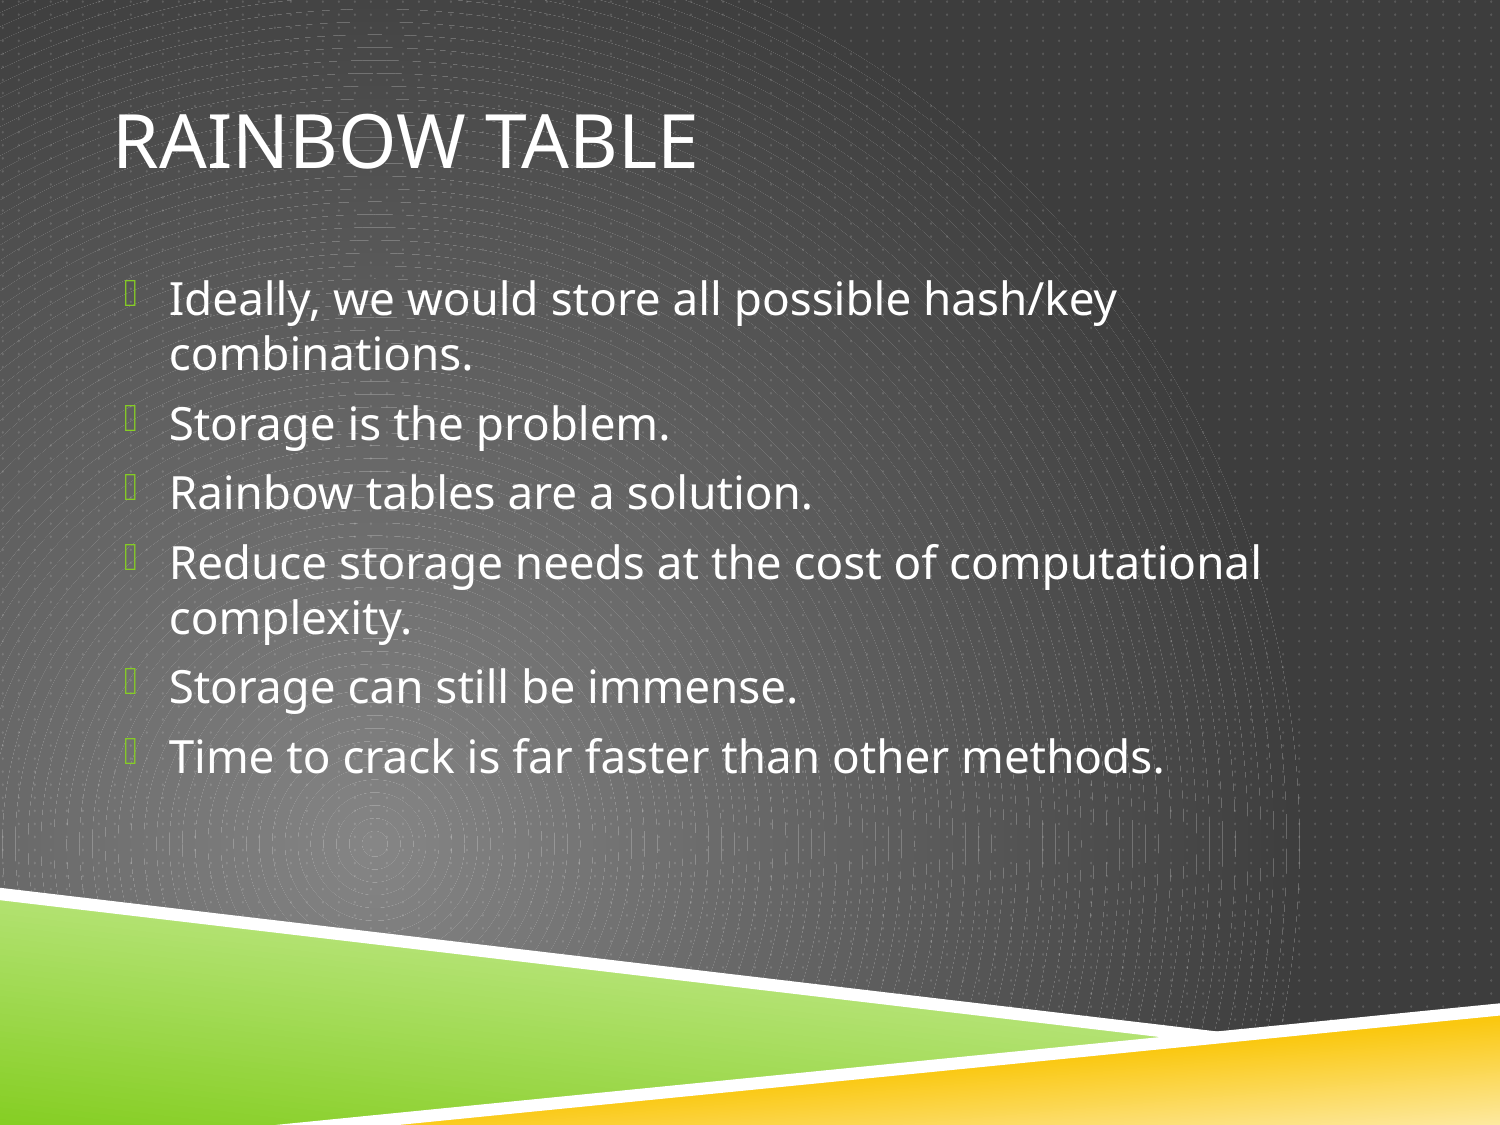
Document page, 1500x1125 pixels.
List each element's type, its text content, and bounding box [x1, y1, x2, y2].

list Ideally, we would store all possible hash/key combinations. Storage is the problem. Rainbow tables are a solution. Reduce storage needs at the cost of computational complexity. Storage can still be immense. Time to crack is far faster than other methods. [112, 262, 1388, 875]
title Rainbow Table [112, 45, 1388, 233]
